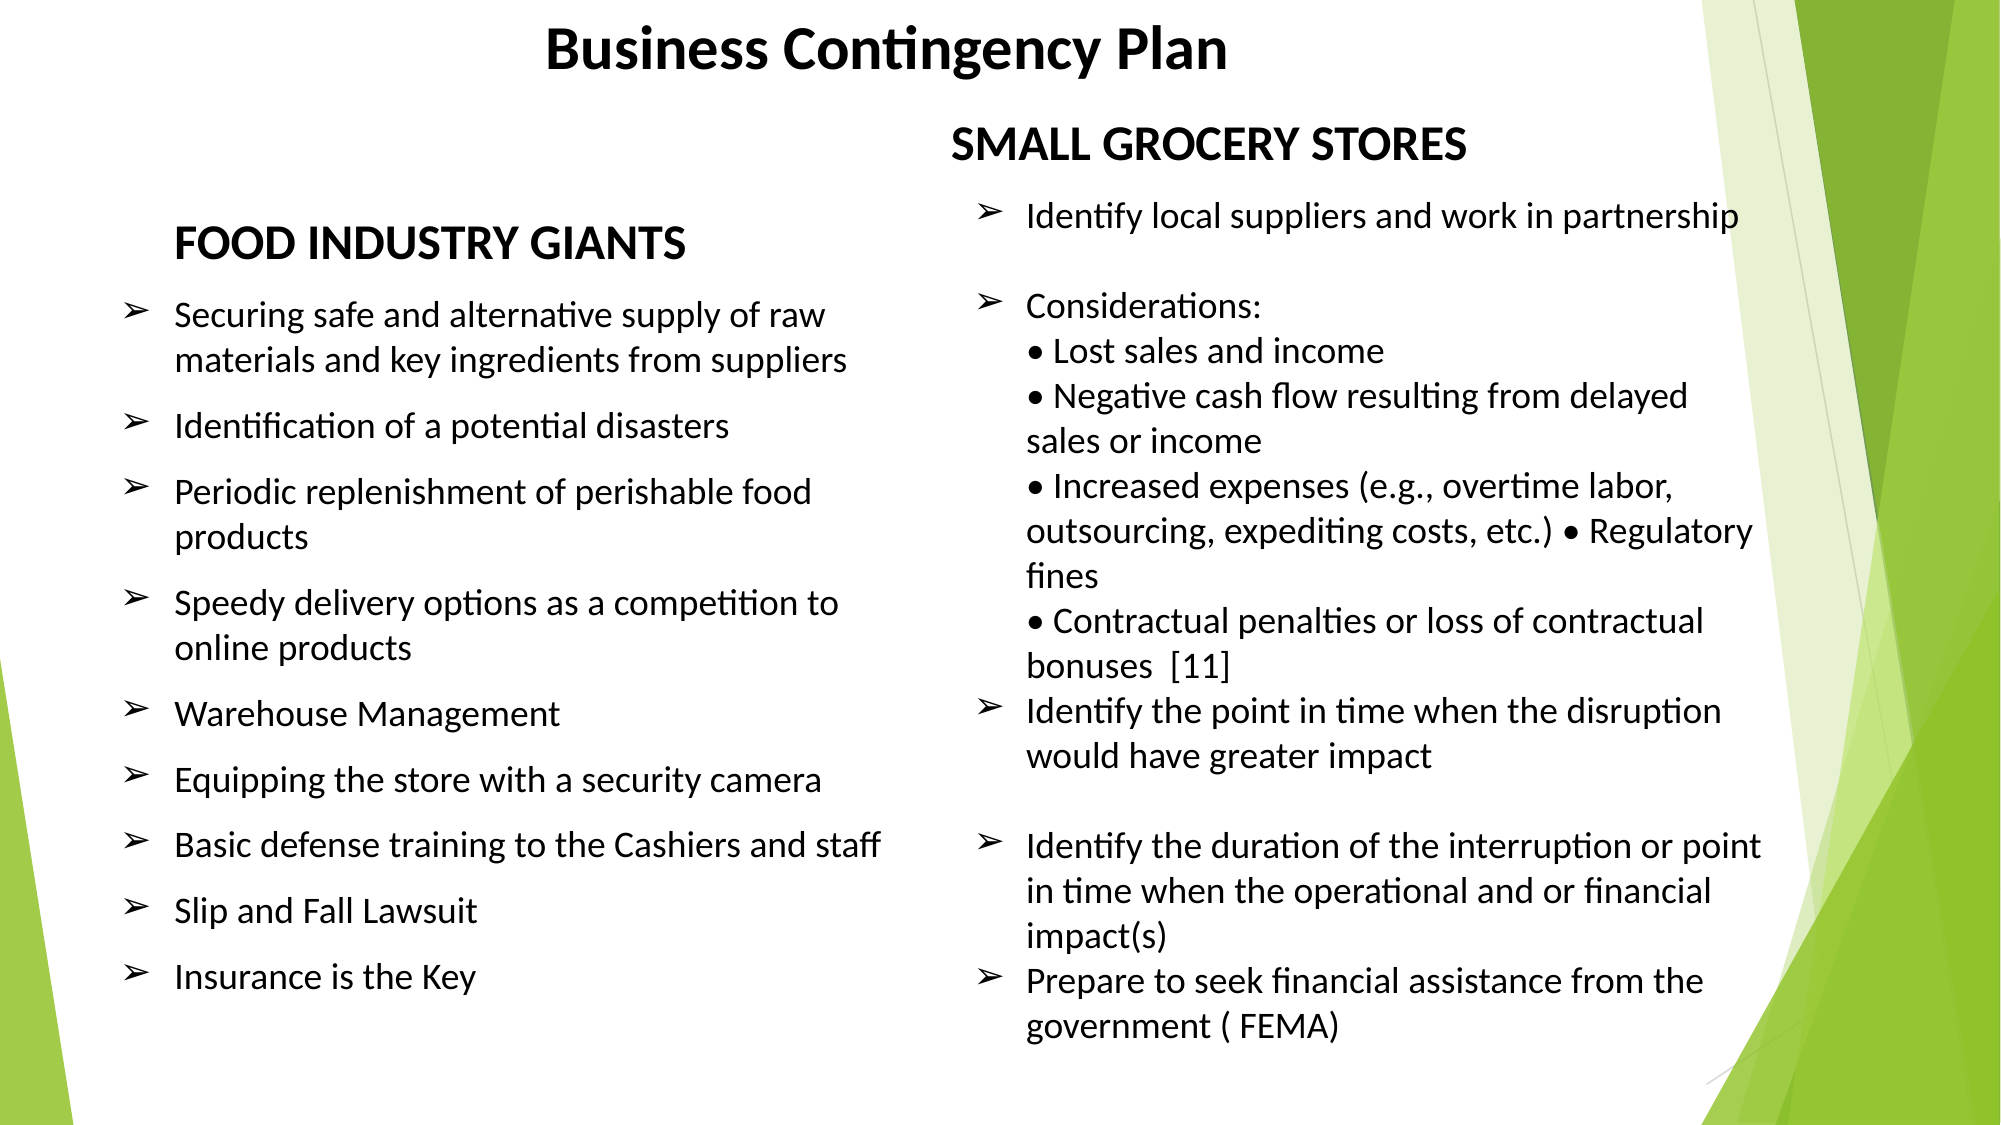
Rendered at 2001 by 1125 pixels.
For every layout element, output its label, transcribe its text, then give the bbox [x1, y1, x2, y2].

list SMALL GROCERY STORES Identify local suppliers and work in partnership Considerations: • Lost sales and income • Negative cash flow resulting from delayed sales or income • Increased expenses (e.g., overtime labor, outsourcing, expediting costs, etc.) • Regulatory fines • Contractual penalties or loss of contractual bonuses [11] Identify the point in time when the disruption would have greater impact Identify the duration of the interruption or point in time when the operational and or financial impact(s) Prepare to seek financial assistance from the government ( FEMA) [936, 103, 1785, 1104]
list FOOD INDUSTRY GIANTS Securing safe and alternative supply of raw materials and key ingredients from suppliers Identification of a potential disasters Periodic replenishment of perishable food products Speedy delivery options as a competition to online products Warehouse Management Equipping the store with a security camera Basic defense training to the Cashiers and staff Slip and Fall Lawsuit Insurance is the Key [103, 103, 936, 1104]
title Business Contingency Plan [182, 0, 1594, 103]
